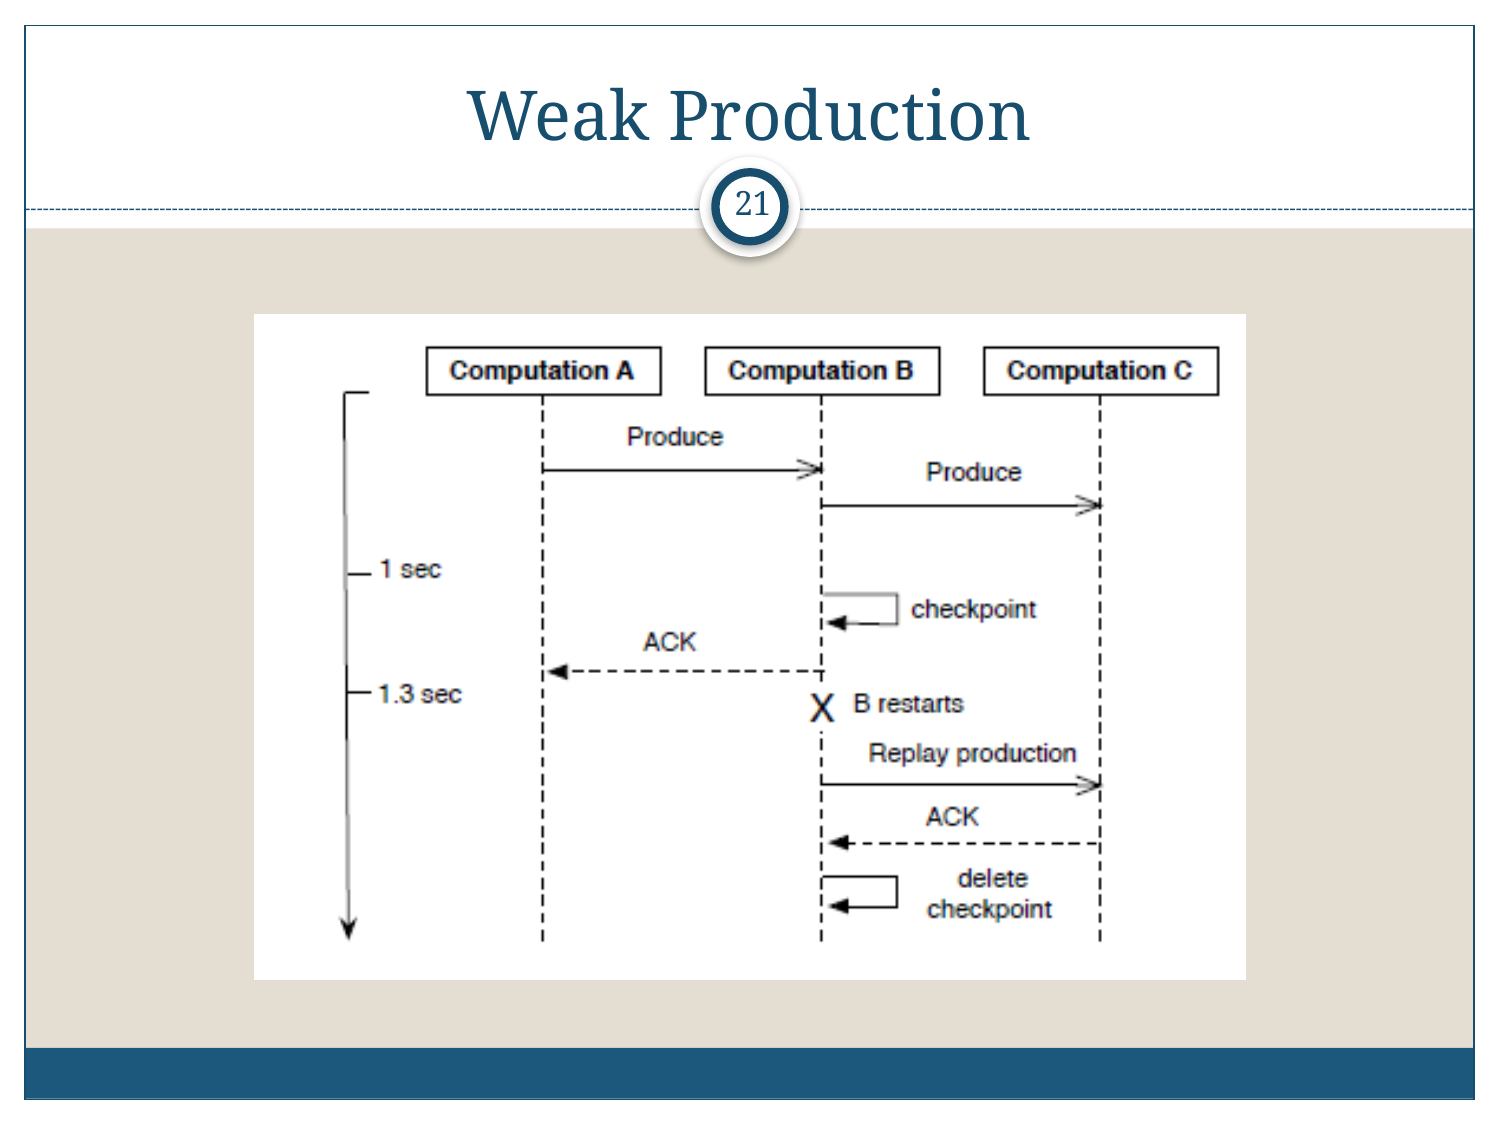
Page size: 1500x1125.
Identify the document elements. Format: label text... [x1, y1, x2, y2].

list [254, 314, 1246, 980]
title Weak Production [49, 37, 1450, 162]
slide_number 21 [715, 168, 791, 241]
